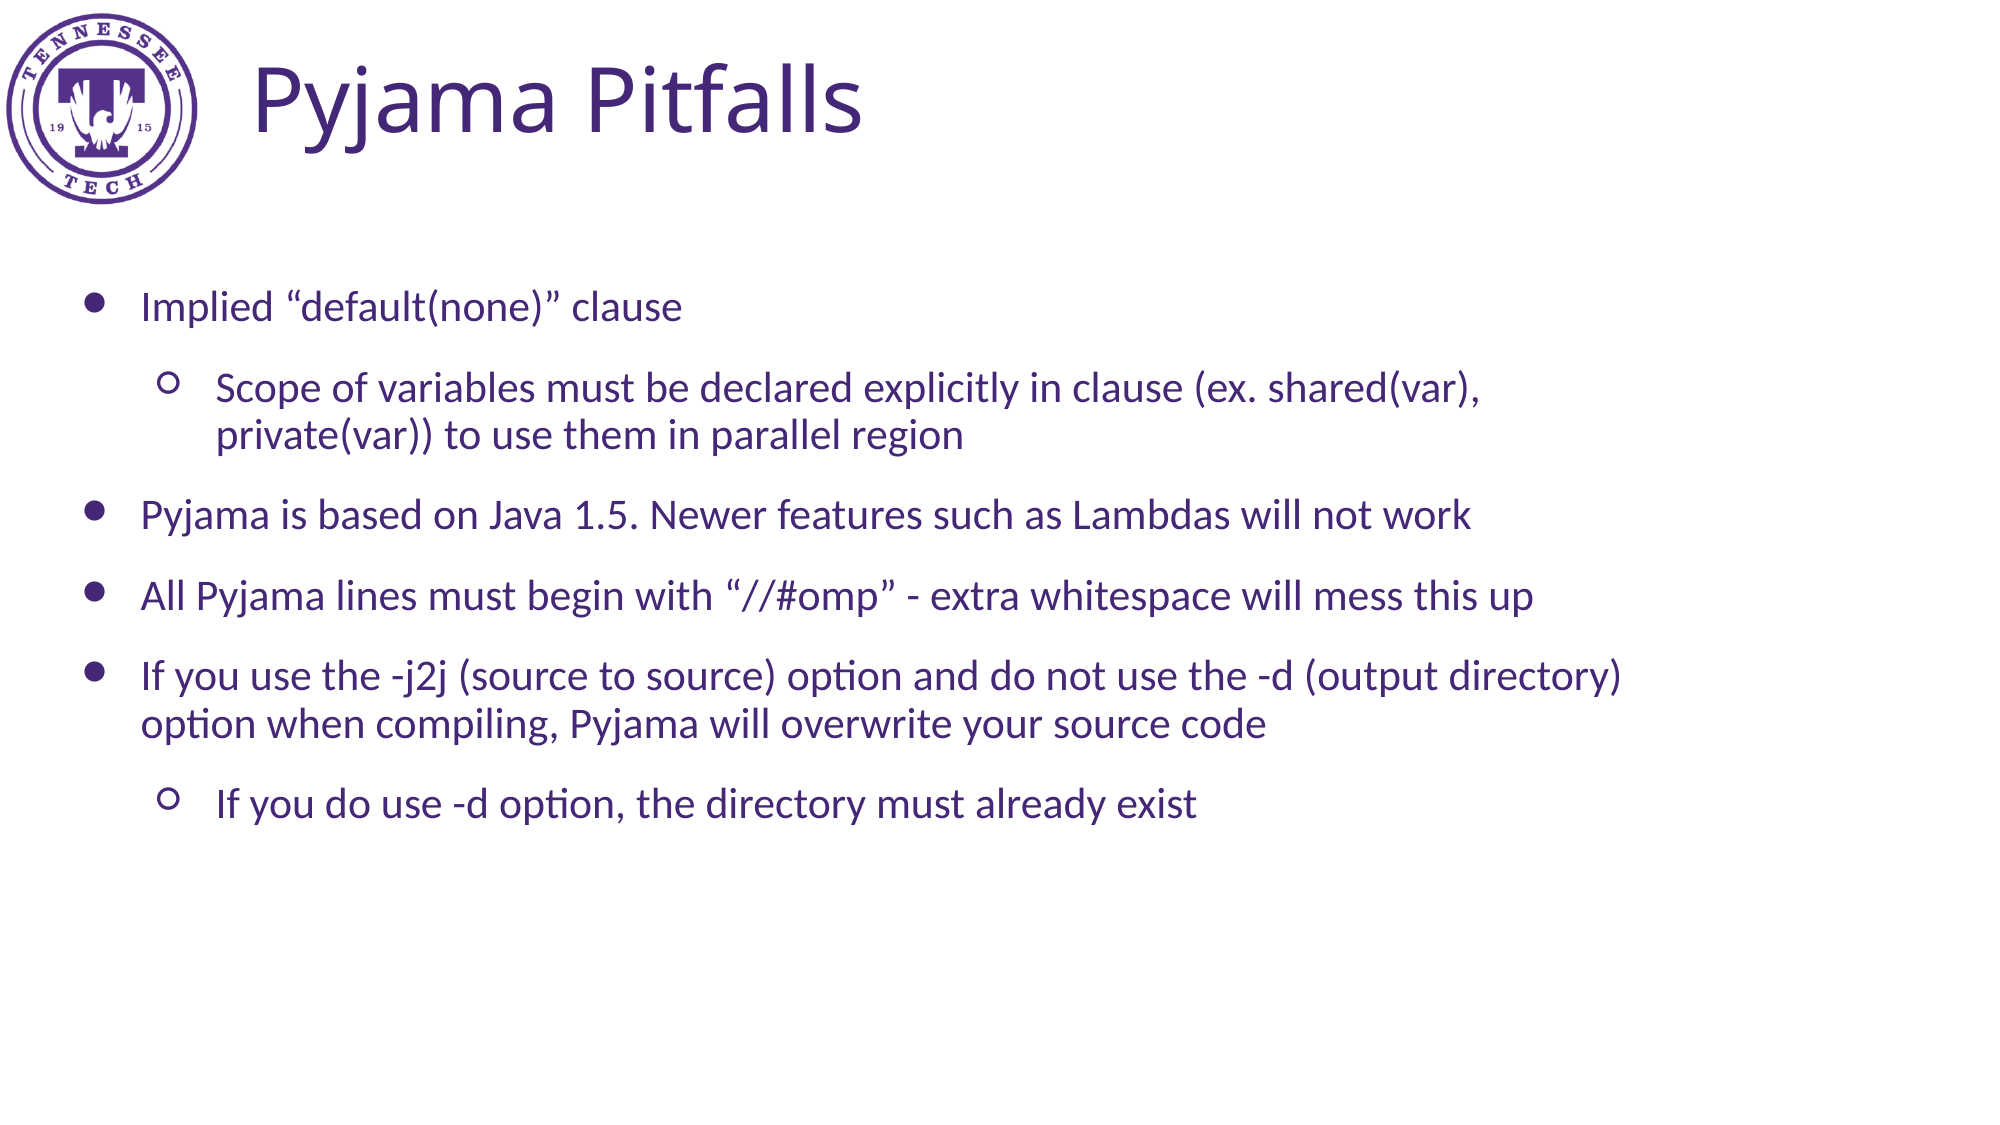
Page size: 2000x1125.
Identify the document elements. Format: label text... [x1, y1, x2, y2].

text_box Pyjama Pitfalls [235, 39, 1669, 179]
picture [5, 12, 198, 205]
text_box Implied “default(none)” clause Scope of variables must be declared explicitly in clause (ex. shared(var), private(var)) to use them in parallel region Pyjama is based on Java 1.5. Newer features such as Lambdas will not work All Pyjama lines must begin with “//#omp” - extra whitespace will mess this up If you use the -j2j (source to source) option and do not use the -d (output directory) option when compiling, Pyjama will overwrite your source code If you do use -d option, the directory must already exist [50, 268, 1707, 1011]
